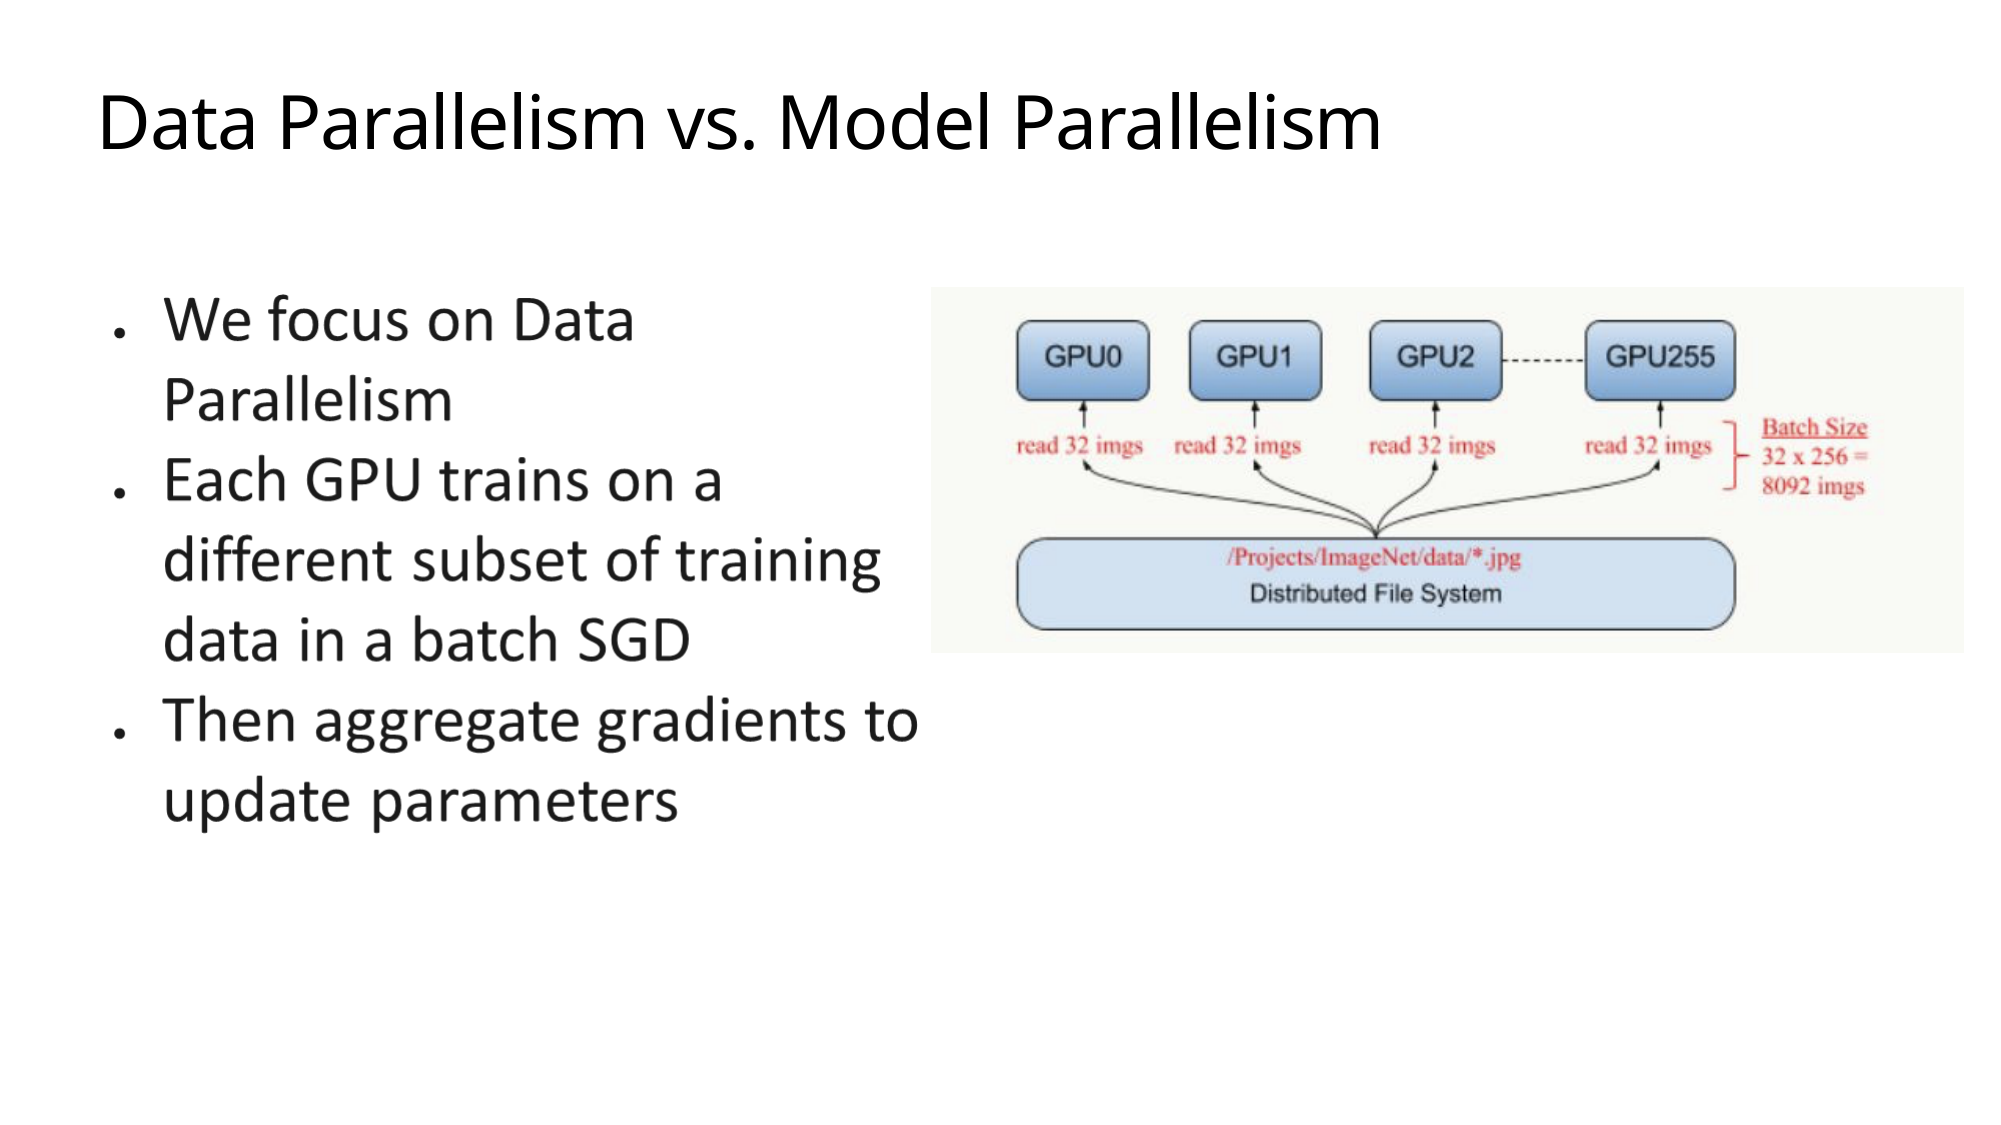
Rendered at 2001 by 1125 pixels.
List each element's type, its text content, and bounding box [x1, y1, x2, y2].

picture [67, 258, 1964, 1002]
title Data Parallelism vs. Model Parallelism [96, 75, 1904, 166]
